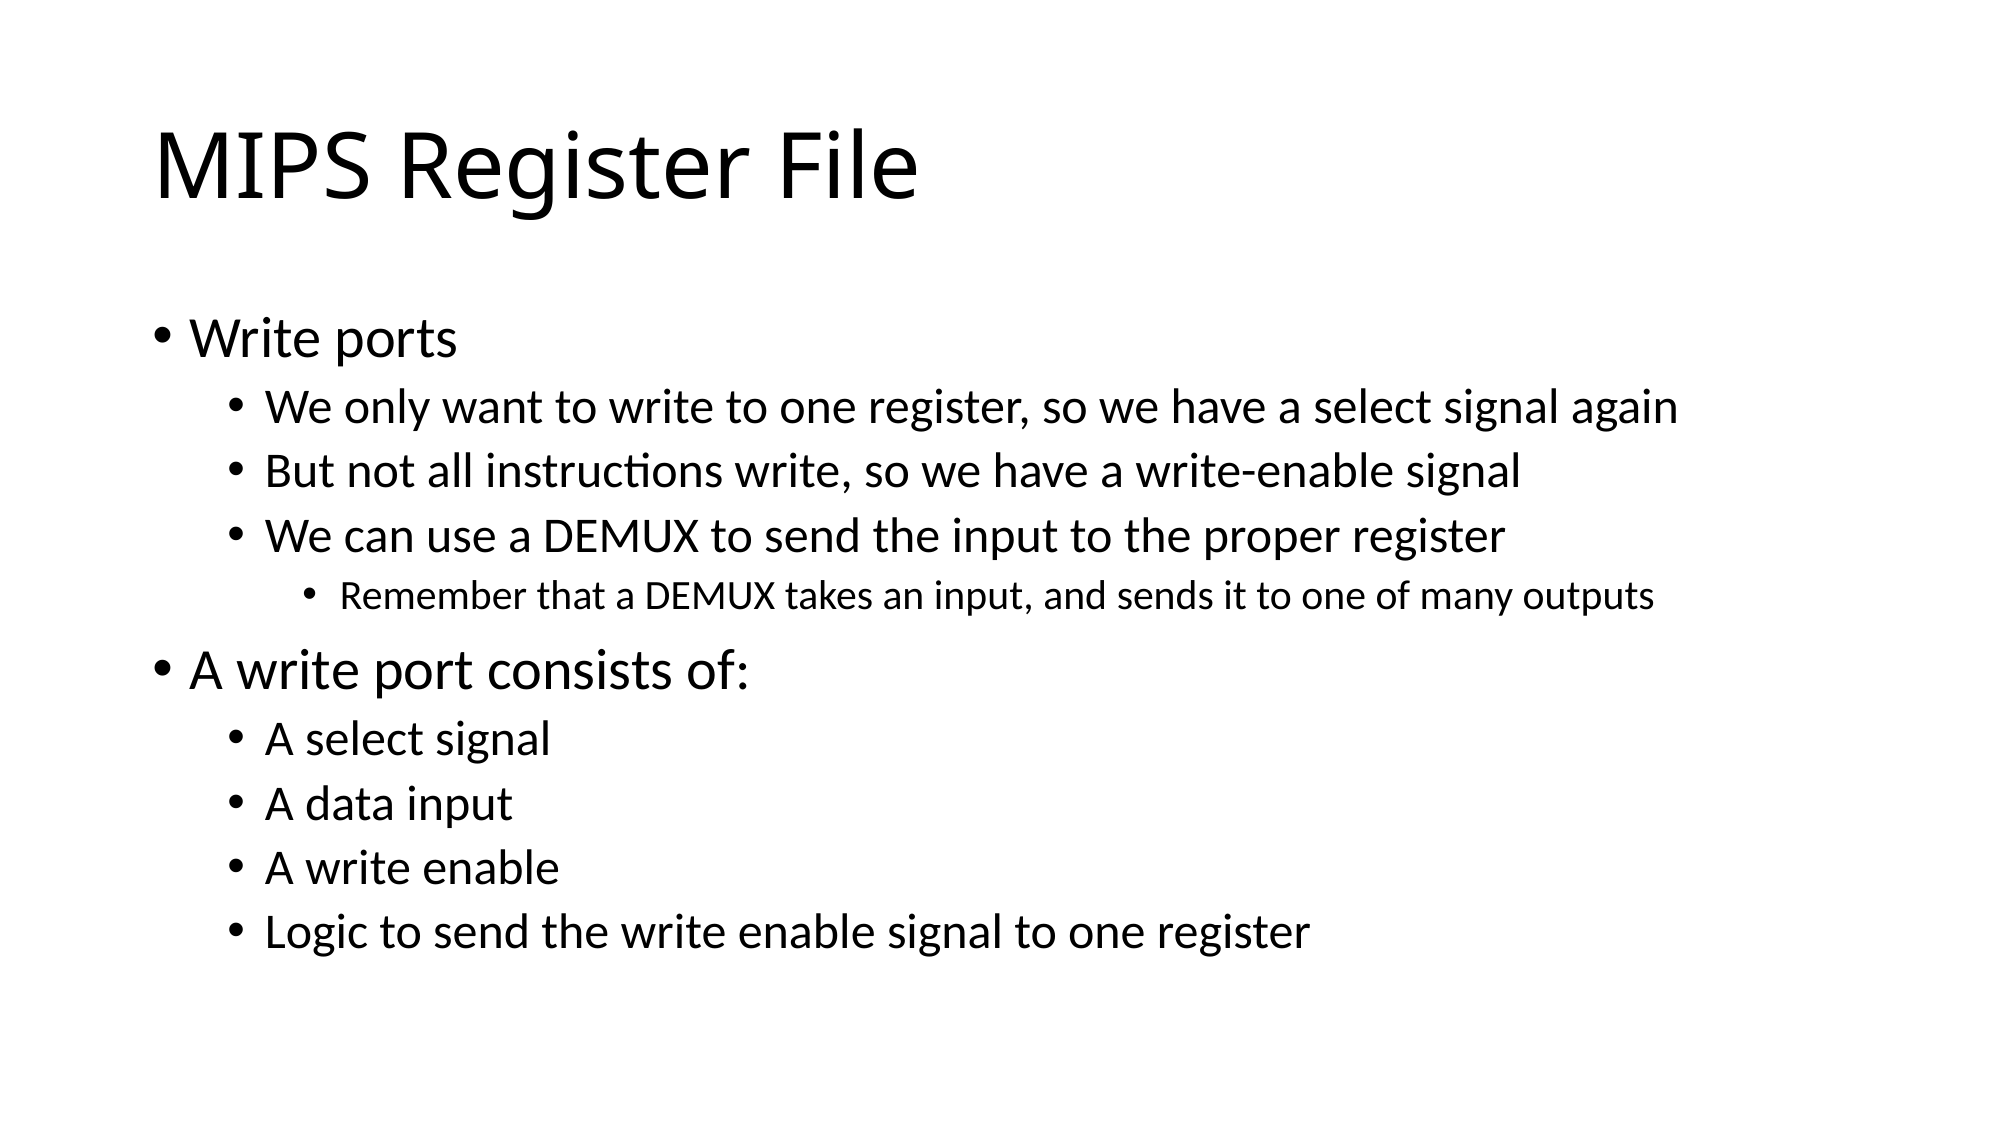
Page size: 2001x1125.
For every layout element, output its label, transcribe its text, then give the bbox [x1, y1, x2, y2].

list Write ports We only want to write to one register, so we have a select signal again But not all instructions write, so we have a write-enable signal We can use a DEMUX to send the input to the proper register Remember that a DEMUX takes an input, and sends it to one of many outputs A write port consists of: A select signal A data input A write enable Logic to send the write enable signal to one register [137, 299, 1863, 1014]
title MIPS Register File [137, 59, 1863, 278]
